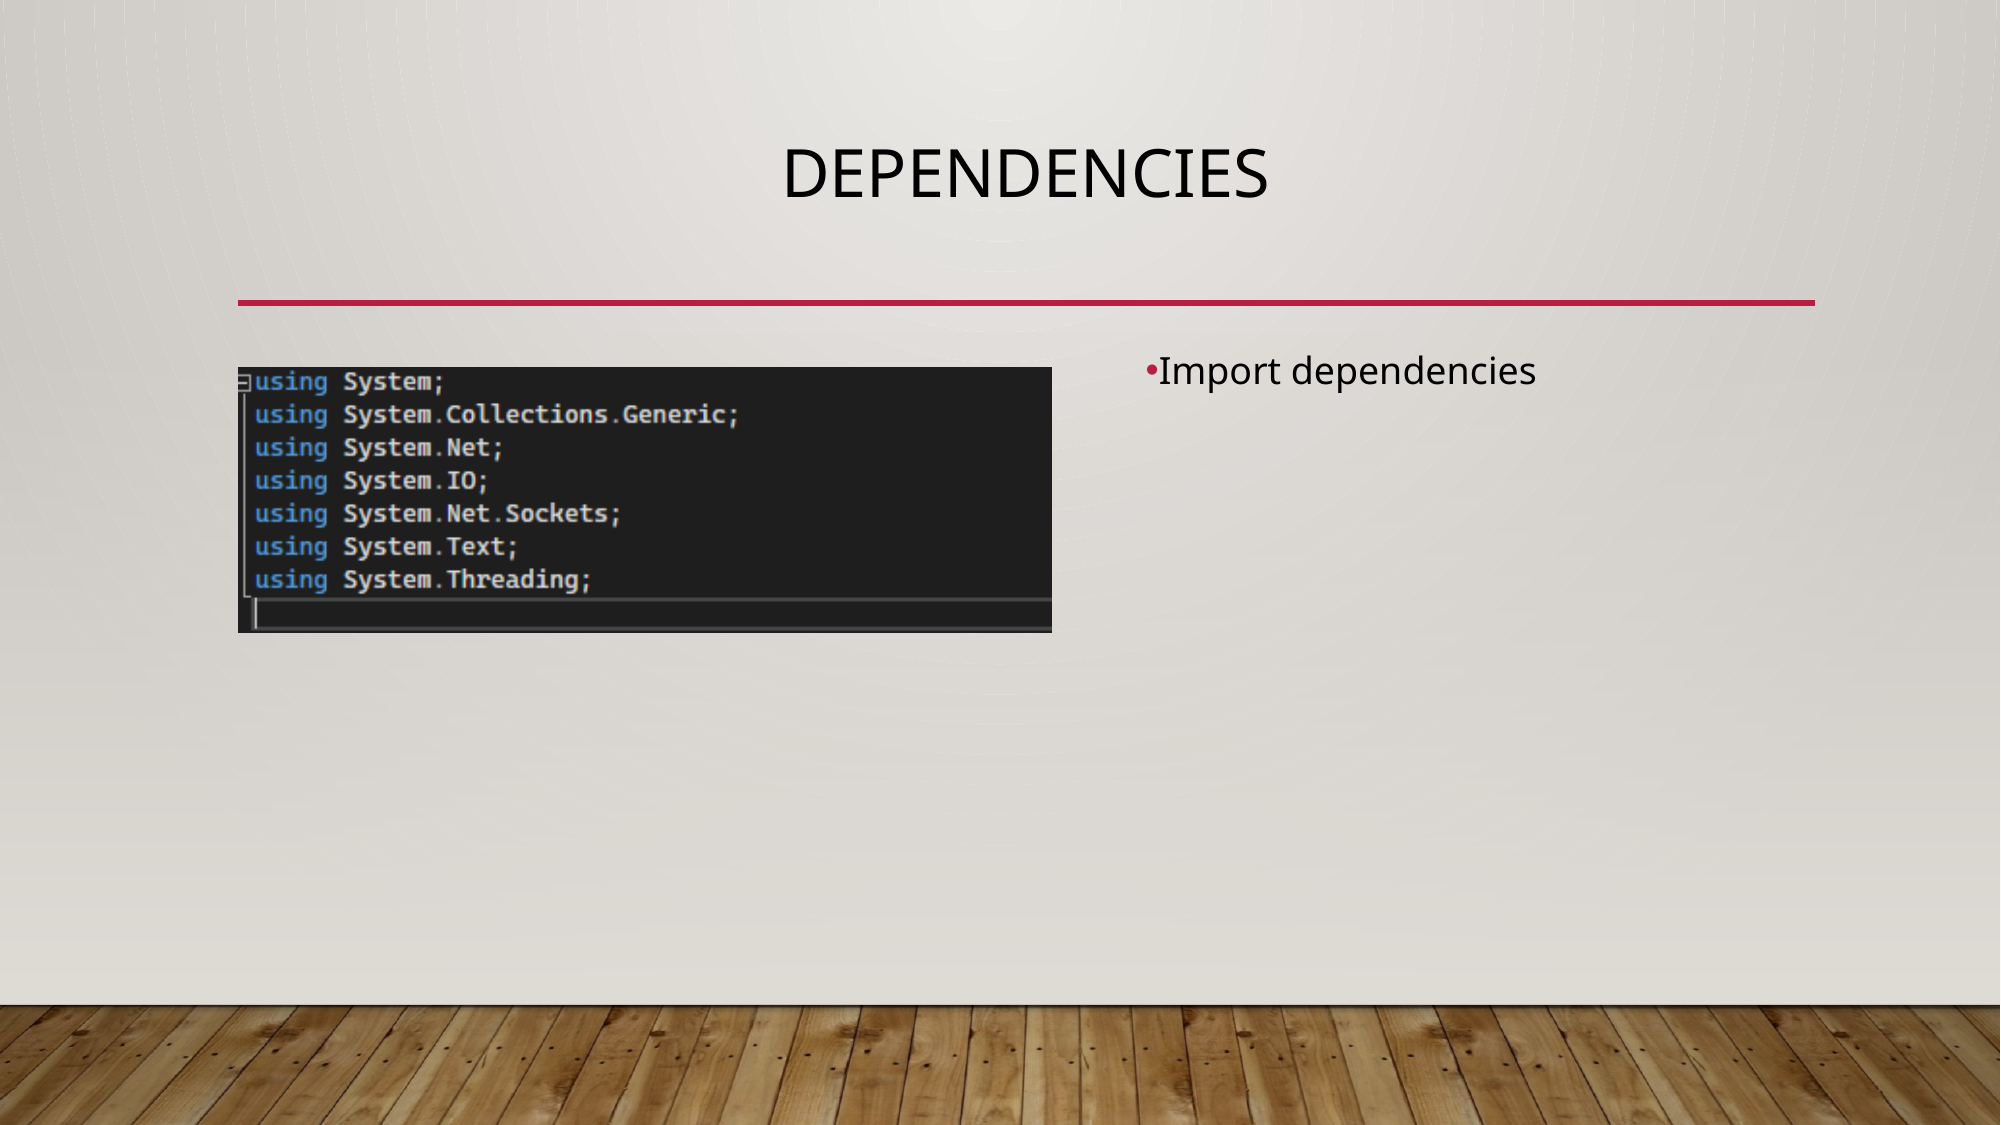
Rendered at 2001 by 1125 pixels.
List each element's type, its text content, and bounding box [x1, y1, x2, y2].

title Dependencies [238, 131, 1814, 305]
picture [0, 1005, 2000, 1125]
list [237, 367, 1053, 633]
text_box Import dependencies [1130, 330, 1814, 897]
